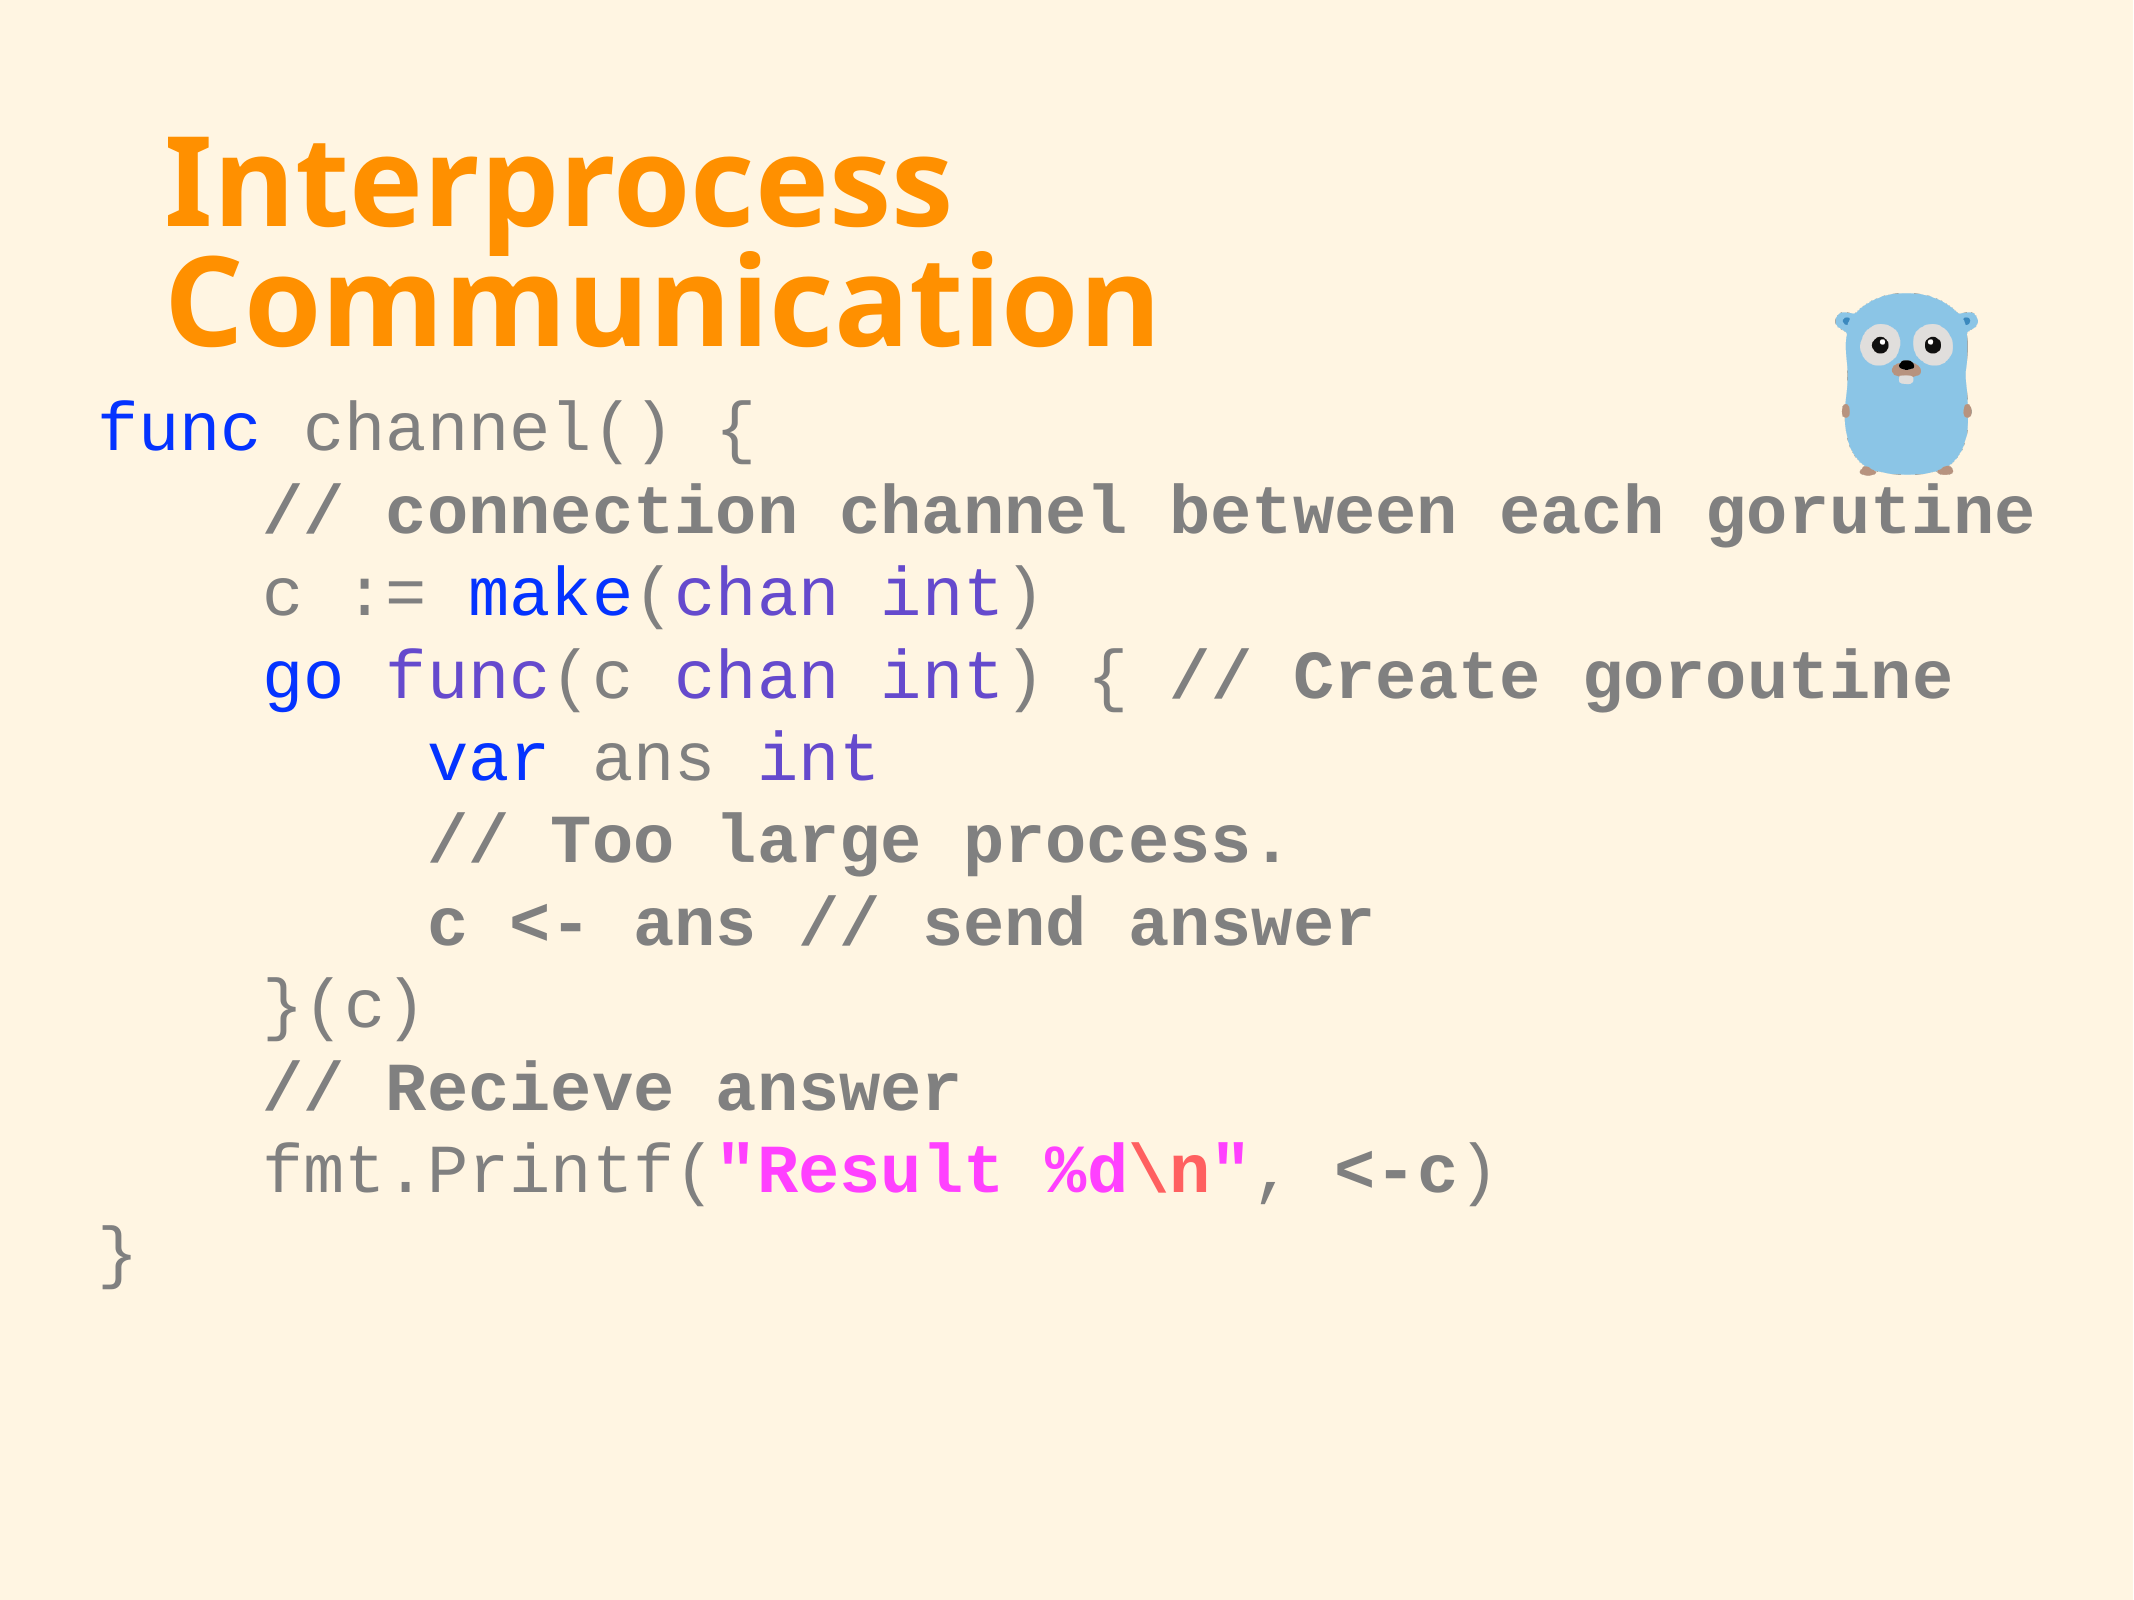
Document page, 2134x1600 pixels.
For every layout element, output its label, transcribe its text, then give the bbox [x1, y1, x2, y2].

title Interprocess Communication [155, 72, 1978, 373]
text_box func channel() { // connection channel between each gorutine c := make(chan int) go func(c chan int) { // Create goroutine var ans int // Too large process. c <- ans // send answer }(c) // Recieve answer fmt.Printf("Result %d\n", <-c) } [88, 373, 2045, 1298]
picture [1823, 278, 1989, 491]
